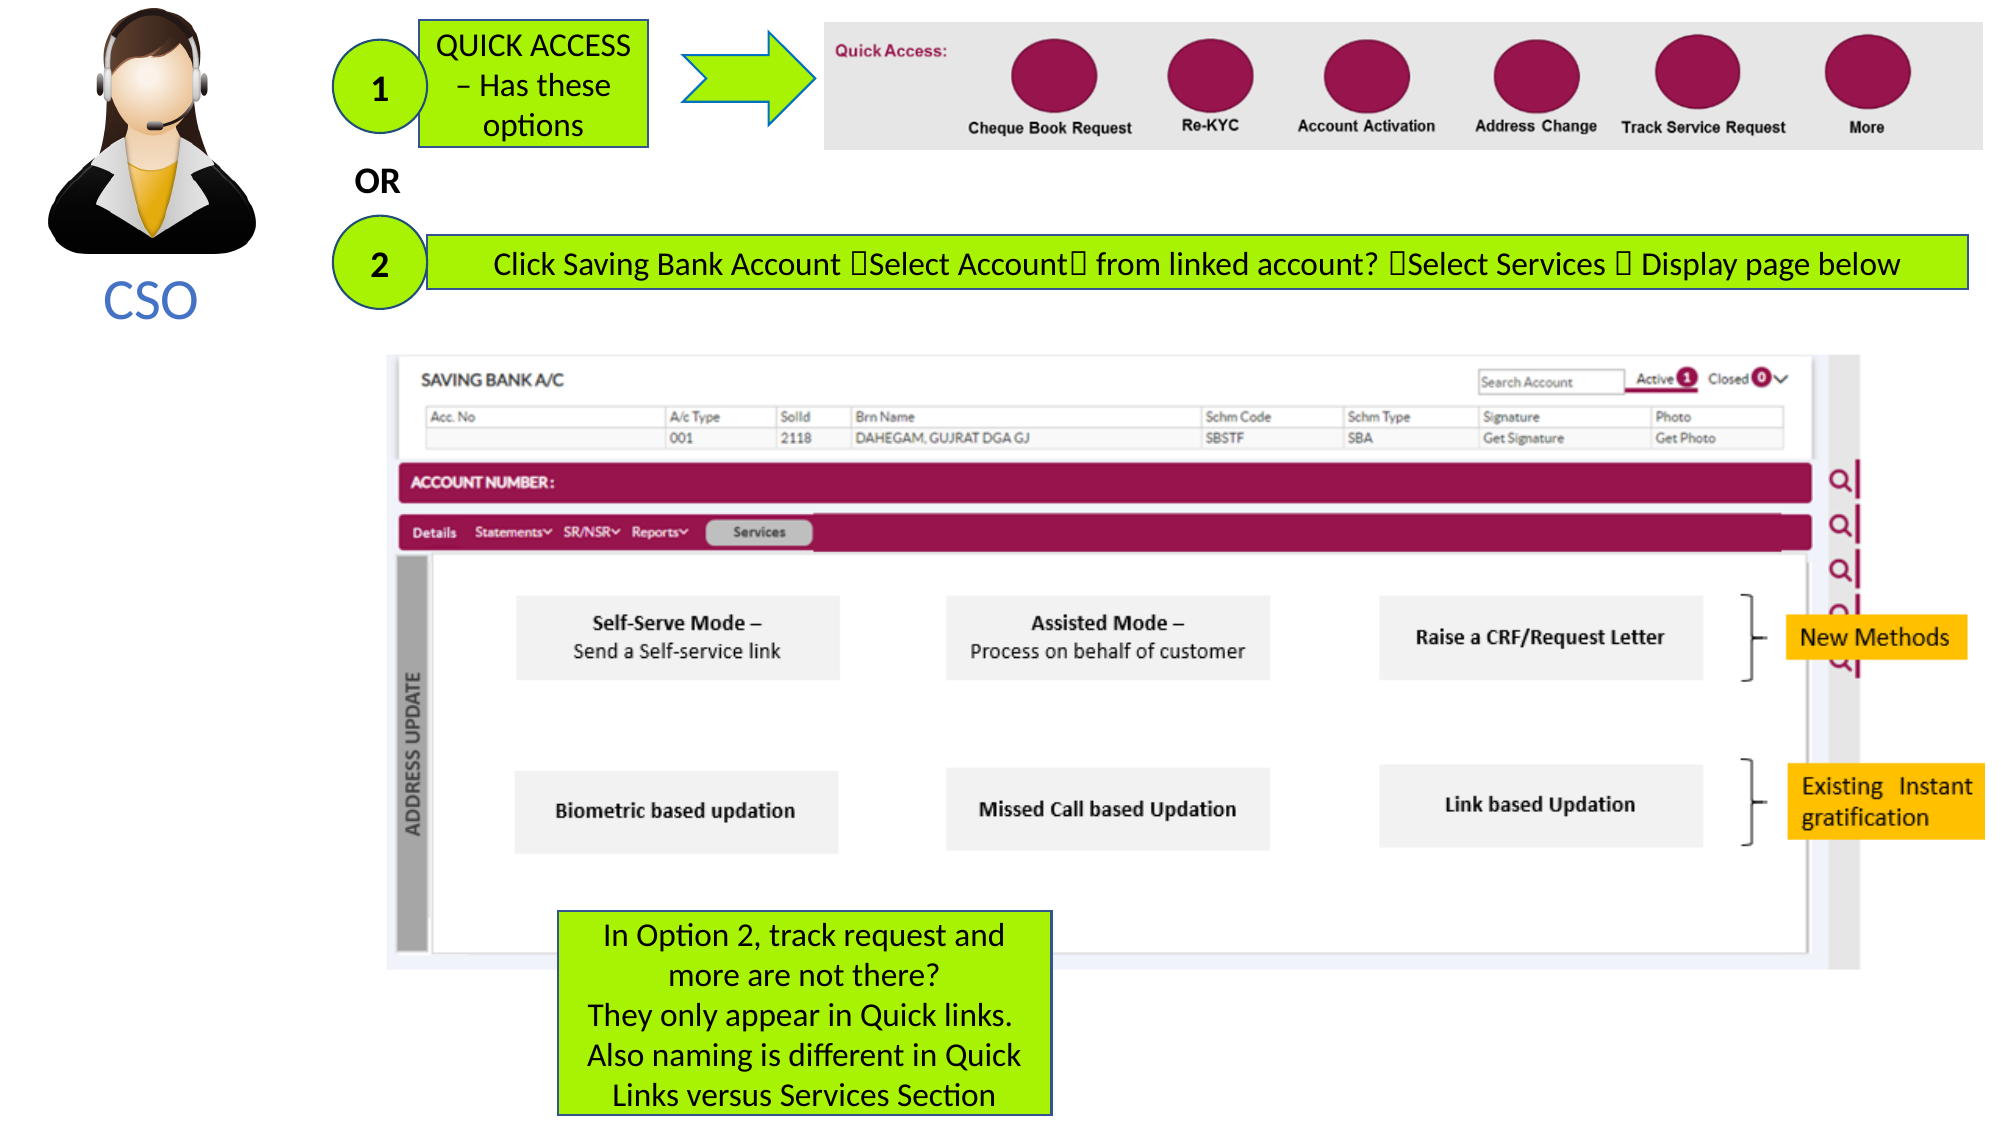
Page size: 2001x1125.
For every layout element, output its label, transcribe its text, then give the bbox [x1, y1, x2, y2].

text_box Click Saving Bank Account Select Account from linked account? Select Services  Display page below [426, 234, 1969, 290]
text_box OR [311, 150, 445, 207]
text_box [680, 29, 817, 128]
picture [824, 22, 1983, 150]
text_box 1 [331, 38, 429, 135]
text_box 2 [331, 214, 429, 310]
text_box CSO [88, 254, 215, 339]
picture [28, 8, 275, 254]
picture [379, 344, 1985, 984]
text_box QUICK ACCESS – Has these options [418, 19, 649, 148]
text_box In Option 2, track request and more are not there? They only appear in Quick links. Also naming is different in Quick Links versus Services Section [557, 984, 1053, 1116]
